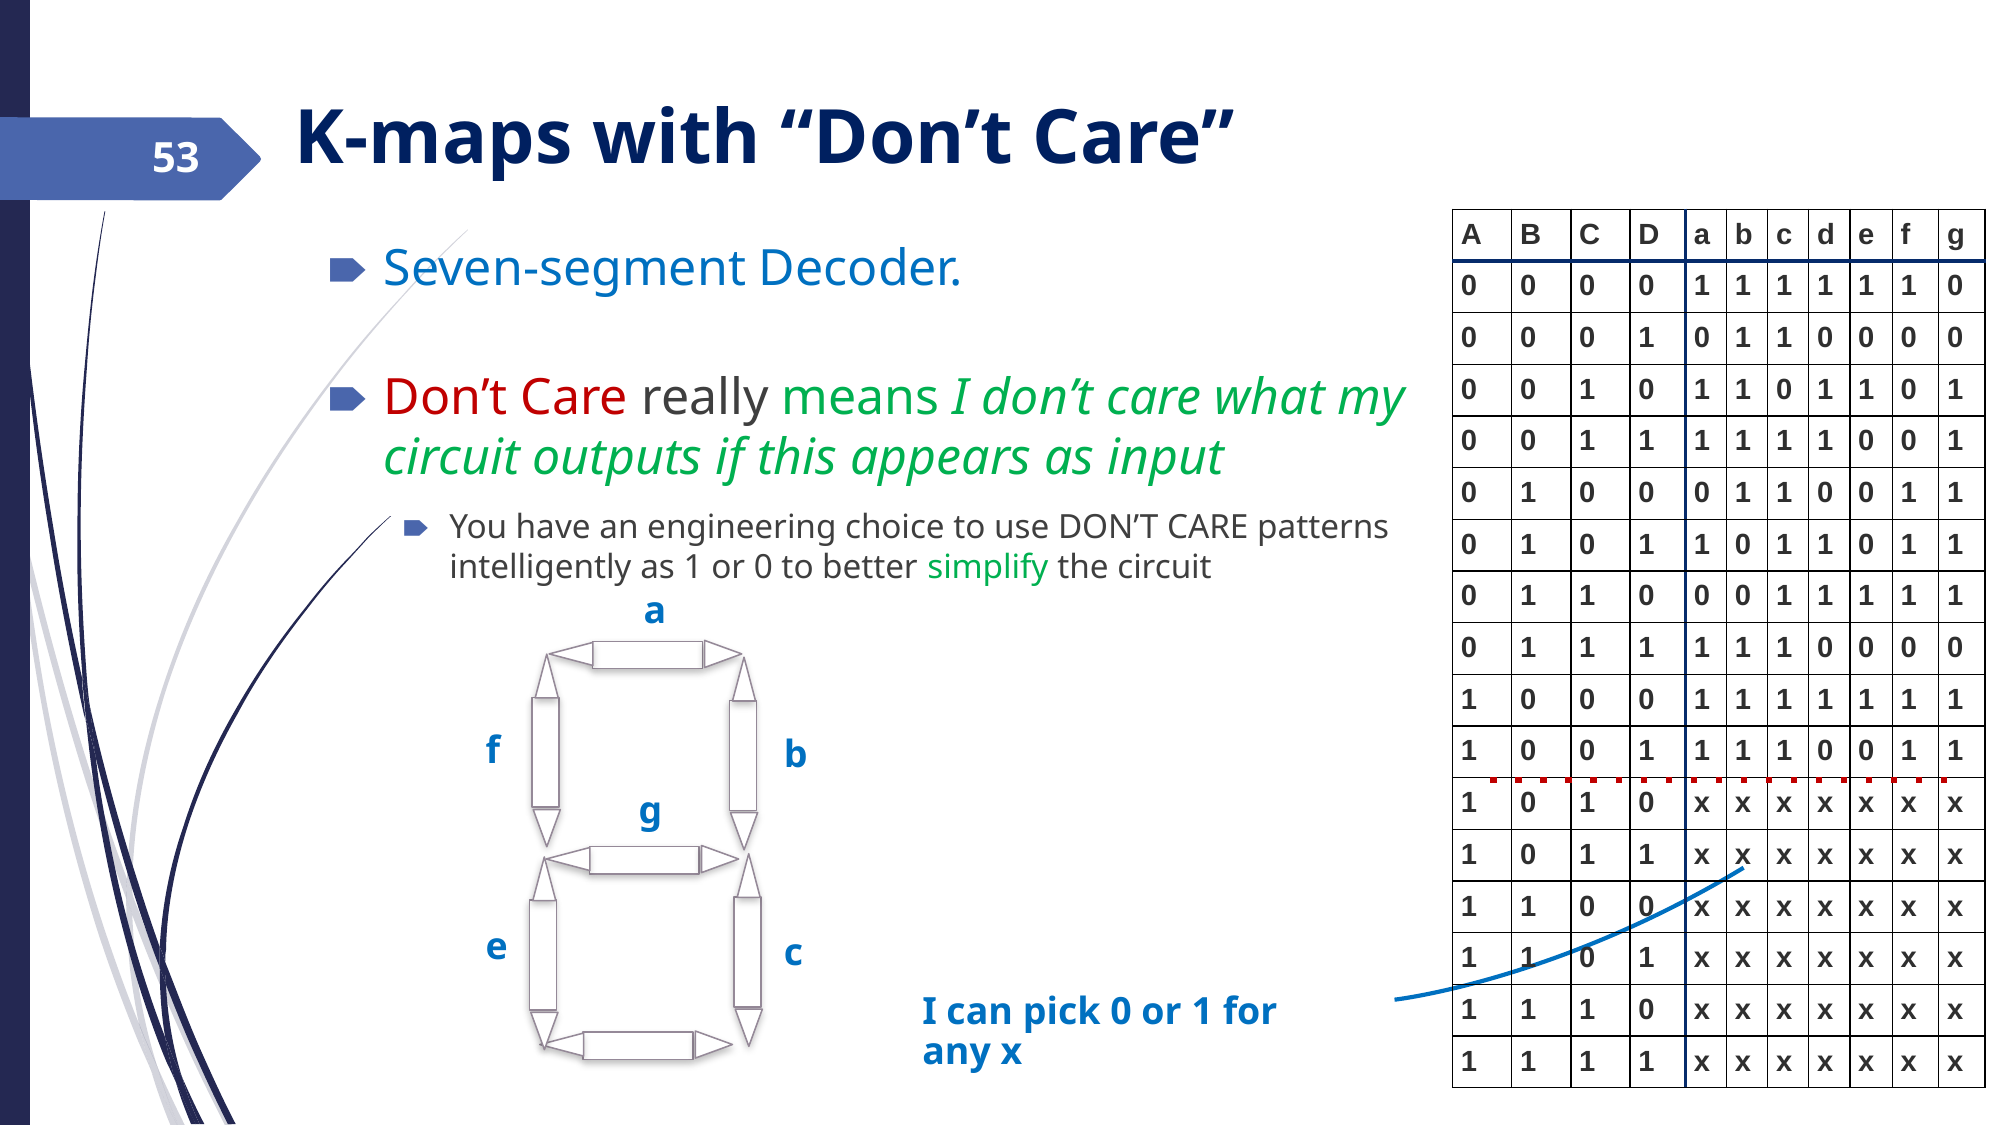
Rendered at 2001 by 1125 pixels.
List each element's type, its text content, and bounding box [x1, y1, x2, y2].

table_cell 1 [1572, 788, 1629, 829]
table_cell 1 [1768, 520, 1808, 570]
table_cell 1 [1572, 1037, 1629, 1087]
table_cell 0 [1572, 263, 1629, 312]
table_cell 1 [1453, 675, 1511, 725]
table_cell 1 [1631, 313, 1684, 364]
table_cell 1 [1727, 365, 1767, 415]
table_cell 1 [1809, 572, 1849, 622]
table_cell x [1893, 788, 1938, 829]
table_cell 1 [1512, 572, 1570, 622]
table_cell 1 [1572, 830, 1629, 880]
table_cell 1 [1727, 313, 1767, 364]
table_header e [1851, 210, 1892, 259]
table_cell 0 [1851, 520, 1892, 570]
table_cell 1 [1809, 675, 1849, 725]
table_cell 1 [1939, 520, 1984, 570]
table_cell 1 [1893, 468, 1938, 519]
table_cell 1 [1768, 572, 1808, 622]
table_cell 0 [1453, 313, 1511, 364]
table_cell 0 [1893, 365, 1938, 415]
table_cell 0 [1727, 520, 1767, 570]
table_cell 1 [1687, 675, 1726, 725]
table_cell x [1727, 882, 1767, 932]
table_header f [1893, 210, 1938, 259]
table_cell 0 [1631, 572, 1684, 622]
table_cell 0 [1572, 933, 1629, 984]
table_cell 0 [1851, 727, 1892, 777]
table_cell 0 [1631, 675, 1684, 725]
table_cell 1 [1453, 778, 1511, 829]
table_cell 0 [1572, 468, 1629, 519]
table_cell 0 [1453, 623, 1511, 674]
table_cell 0 [1893, 623, 1938, 674]
table_cell x [1768, 788, 1808, 829]
table_cell 0 [1512, 675, 1570, 725]
table_cell 0 [1512, 263, 1570, 312]
table_cell 1 [1572, 365, 1629, 415]
table_header c [1768, 210, 1808, 259]
table_cell 0 [1631, 468, 1684, 519]
table_cell 1 [1687, 520, 1726, 570]
table_cell x [1939, 778, 1984, 829]
table_cell 1 [1939, 365, 1984, 415]
table_cell x [1851, 882, 1892, 932]
table_cell 1 [1453, 1037, 1511, 1087]
table_cell 1 [1512, 520, 1570, 570]
table_cell 1 [1893, 263, 1938, 312]
table_cell 1 [1727, 468, 1767, 519]
table_cell x [1893, 830, 1938, 880]
table_cell 0 [1572, 520, 1629, 570]
table_cell 1 [1631, 623, 1684, 674]
table_cell 1 [1572, 985, 1629, 1035]
table_cell x [1809, 882, 1849, 932]
table_cell 1 [1851, 263, 1892, 312]
table_cell 1 [1809, 520, 1849, 570]
table_cell 0 [1631, 263, 1684, 312]
table_cell 1 [1939, 675, 1984, 725]
table_cell 1 [1727, 417, 1767, 467]
table_header A [1453, 210, 1511, 259]
table_cell 1 [1512, 933, 1570, 984]
table_cell x [1687, 830, 1726, 880]
table_cell 0 [1631, 882, 1684, 932]
table_cell 1 [1768, 313, 1808, 364]
table_cell 0 [1631, 365, 1684, 415]
table_cell 0 [1572, 675, 1629, 725]
table_cell 1 [1768, 468, 1808, 519]
text_box I can pick 0 or 1 for any x [907, 983, 1347, 1082]
table_cell 0 [1687, 572, 1726, 622]
table_header g [1939, 210, 1984, 259]
table_cell 0 [1453, 365, 1511, 415]
table_cell 0 [1631, 788, 1684, 829]
table_header b [1727, 210, 1767, 259]
table_cell 1 [1631, 727, 1684, 777]
table_header d [1809, 210, 1849, 259]
table_cell 0 [1453, 572, 1511, 622]
table_cell 0 [1512, 788, 1570, 829]
table_cell 1 [1631, 417, 1684, 467]
table_cell 0 [1687, 468, 1726, 519]
table_cell 0 [1512, 365, 1570, 415]
table_cell 1 [1512, 882, 1570, 932]
table_cell 1 [1727, 623, 1767, 674]
table_cell x [1939, 933, 1984, 984]
table_cell 1 [1631, 830, 1684, 880]
table_cell 1 [1687, 417, 1726, 467]
table_cell x [1809, 788, 1849, 829]
table_cell 1 [1727, 727, 1767, 777]
table_cell 1 [1687, 263, 1726, 312]
table_cell 0 [1572, 313, 1629, 364]
table_cell 1 [1453, 830, 1511, 880]
table_cell x [1727, 1037, 1767, 1087]
text_box K-maps with “Don’t Care” [290, 71, 2000, 197]
table_cell 0 [1512, 313, 1570, 364]
table_header B [1512, 210, 1570, 259]
table_cell 1 [1512, 468, 1570, 519]
table_cell 1 [1687, 623, 1726, 674]
table_cell 0 [1631, 985, 1684, 1035]
table_cell 0 [1453, 417, 1511, 467]
table_cell 1 [1631, 520, 1684, 570]
table_cell 1 [1768, 623, 1808, 674]
table_cell 1 [1768, 417, 1808, 467]
table_cell 0 [1512, 417, 1570, 467]
table_cell 1 [1939, 468, 1984, 519]
table_cell x [1768, 830, 1808, 880]
table_cell 1 [1687, 727, 1726, 777]
table_cell x [1893, 985, 1938, 1035]
table_cell 1 [1893, 572, 1938, 622]
table_cell x [1851, 788, 1892, 829]
table_header C [1572, 210, 1629, 259]
table_cell 1 [1727, 263, 1767, 312]
table_cell x [1809, 1037, 1849, 1087]
table_cell 1 [1727, 675, 1767, 725]
table_cell 0 [1851, 623, 1892, 674]
table_cell x [1851, 933, 1892, 984]
table_cell 1 [1631, 1037, 1684, 1087]
table_cell x [1809, 933, 1849, 984]
table_cell 1 [1851, 675, 1892, 725]
table_cell 1 [1893, 727, 1938, 777]
table_header D [1631, 210, 1684, 259]
table_cell 0 [1851, 417, 1892, 467]
table_cell x [1687, 985, 1726, 1035]
table_cell 0 [1939, 623, 1984, 674]
table_cell 0 [1893, 417, 1938, 467]
table_cell x [1768, 933, 1808, 984]
table_cell x [1727, 830, 1767, 880]
table_cell 1 [1768, 727, 1808, 777]
table_cell x [1893, 882, 1938, 932]
table_cell 1 [1572, 572, 1629, 622]
table_cell 1 [1687, 365, 1726, 415]
table_cell 1 [1453, 727, 1511, 777]
table_cell 0 [1939, 263, 1984, 312]
table_cell 0 [1572, 882, 1629, 932]
table_cell 0 [1572, 727, 1629, 777]
table_cell x [1687, 933, 1726, 984]
table_cell 0 [1512, 727, 1570, 777]
table_cell x [1893, 933, 1938, 984]
table_cell 0 [1809, 313, 1849, 364]
table_cell x [1768, 882, 1808, 932]
table_cell 0 [1809, 623, 1849, 674]
table_cell 1 [1453, 933, 1511, 984]
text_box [470, 583, 820, 1060]
table_cell 0 [1453, 520, 1511, 570]
table_cell 1 [1893, 675, 1938, 725]
table_cell 0 [1939, 313, 1984, 364]
table_cell 1 [1453, 985, 1511, 1035]
slide_number ‹#› [87, 129, 216, 190]
table_cell x [1893, 1037, 1938, 1087]
table_cell 1 [1939, 572, 1984, 622]
table_cell 0 [1851, 313, 1892, 364]
table_cell 0 [1687, 313, 1726, 364]
table_cell x [1809, 830, 1849, 880]
table_cell 1 [1631, 933, 1684, 984]
table_cell x [1727, 788, 1767, 829]
table_cell x [1939, 882, 1984, 932]
table_cell x [1687, 882, 1726, 932]
table_cell 0 [1727, 572, 1767, 622]
table_cell 0 [1893, 313, 1938, 364]
table_header a [1687, 210, 1726, 259]
text_box [1394, 977, 1452, 1000]
table_cell x [1687, 1037, 1726, 1087]
table_cell 1 [1939, 417, 1984, 467]
table_cell x [1687, 788, 1726, 829]
table_cell 1 [1809, 263, 1849, 312]
table_cell x [1851, 830, 1892, 880]
table_cell x [1727, 985, 1767, 1035]
table_cell 1 [1851, 572, 1892, 622]
table_cell 0 [1851, 468, 1892, 519]
table_cell 1 [1572, 623, 1629, 674]
table_cell 1 [1512, 985, 1570, 1035]
table_cell 0 [1809, 468, 1849, 519]
table_cell x [1851, 1037, 1892, 1087]
table_cell 1 [1768, 263, 1808, 312]
table_cell 0 [1453, 263, 1511, 312]
table_cell 1 [1809, 417, 1849, 467]
table_cell 1 [1893, 520, 1938, 570]
table_cell 1 [1453, 882, 1511, 932]
table_cell x [1939, 830, 1984, 880]
table_cell 1 [1512, 623, 1570, 674]
table_cell x [1939, 985, 1984, 1035]
table_cell 0 [1453, 468, 1511, 519]
table_cell x [1939, 1037, 1984, 1087]
table_cell 0 [1512, 830, 1570, 880]
table_cell x [1851, 985, 1892, 1035]
table_cell x [1809, 985, 1849, 1035]
table_cell x [1768, 985, 1808, 1035]
table_cell x [1727, 933, 1767, 984]
table_cell 0 [1809, 727, 1849, 777]
table_cell x [1768, 1037, 1808, 1087]
table_cell 1 [1572, 417, 1629, 467]
table_cell 1 [1851, 365, 1892, 415]
table_cell 0 [1768, 365, 1808, 415]
text_box Seven-segment Decoder. Don’t Care really means I don’t care what my circuit outputs if this appears as input You have an engineering choice to use DON’T CARE patterns intelligently as 1 or 0 to better simplify the circuit [312, 228, 1452, 942]
table_cell 1 [1939, 727, 1984, 777]
table_cell 1 [1809, 365, 1849, 415]
table_cell 1 [1768, 675, 1808, 725]
table_cell 1 [1512, 1037, 1570, 1087]
